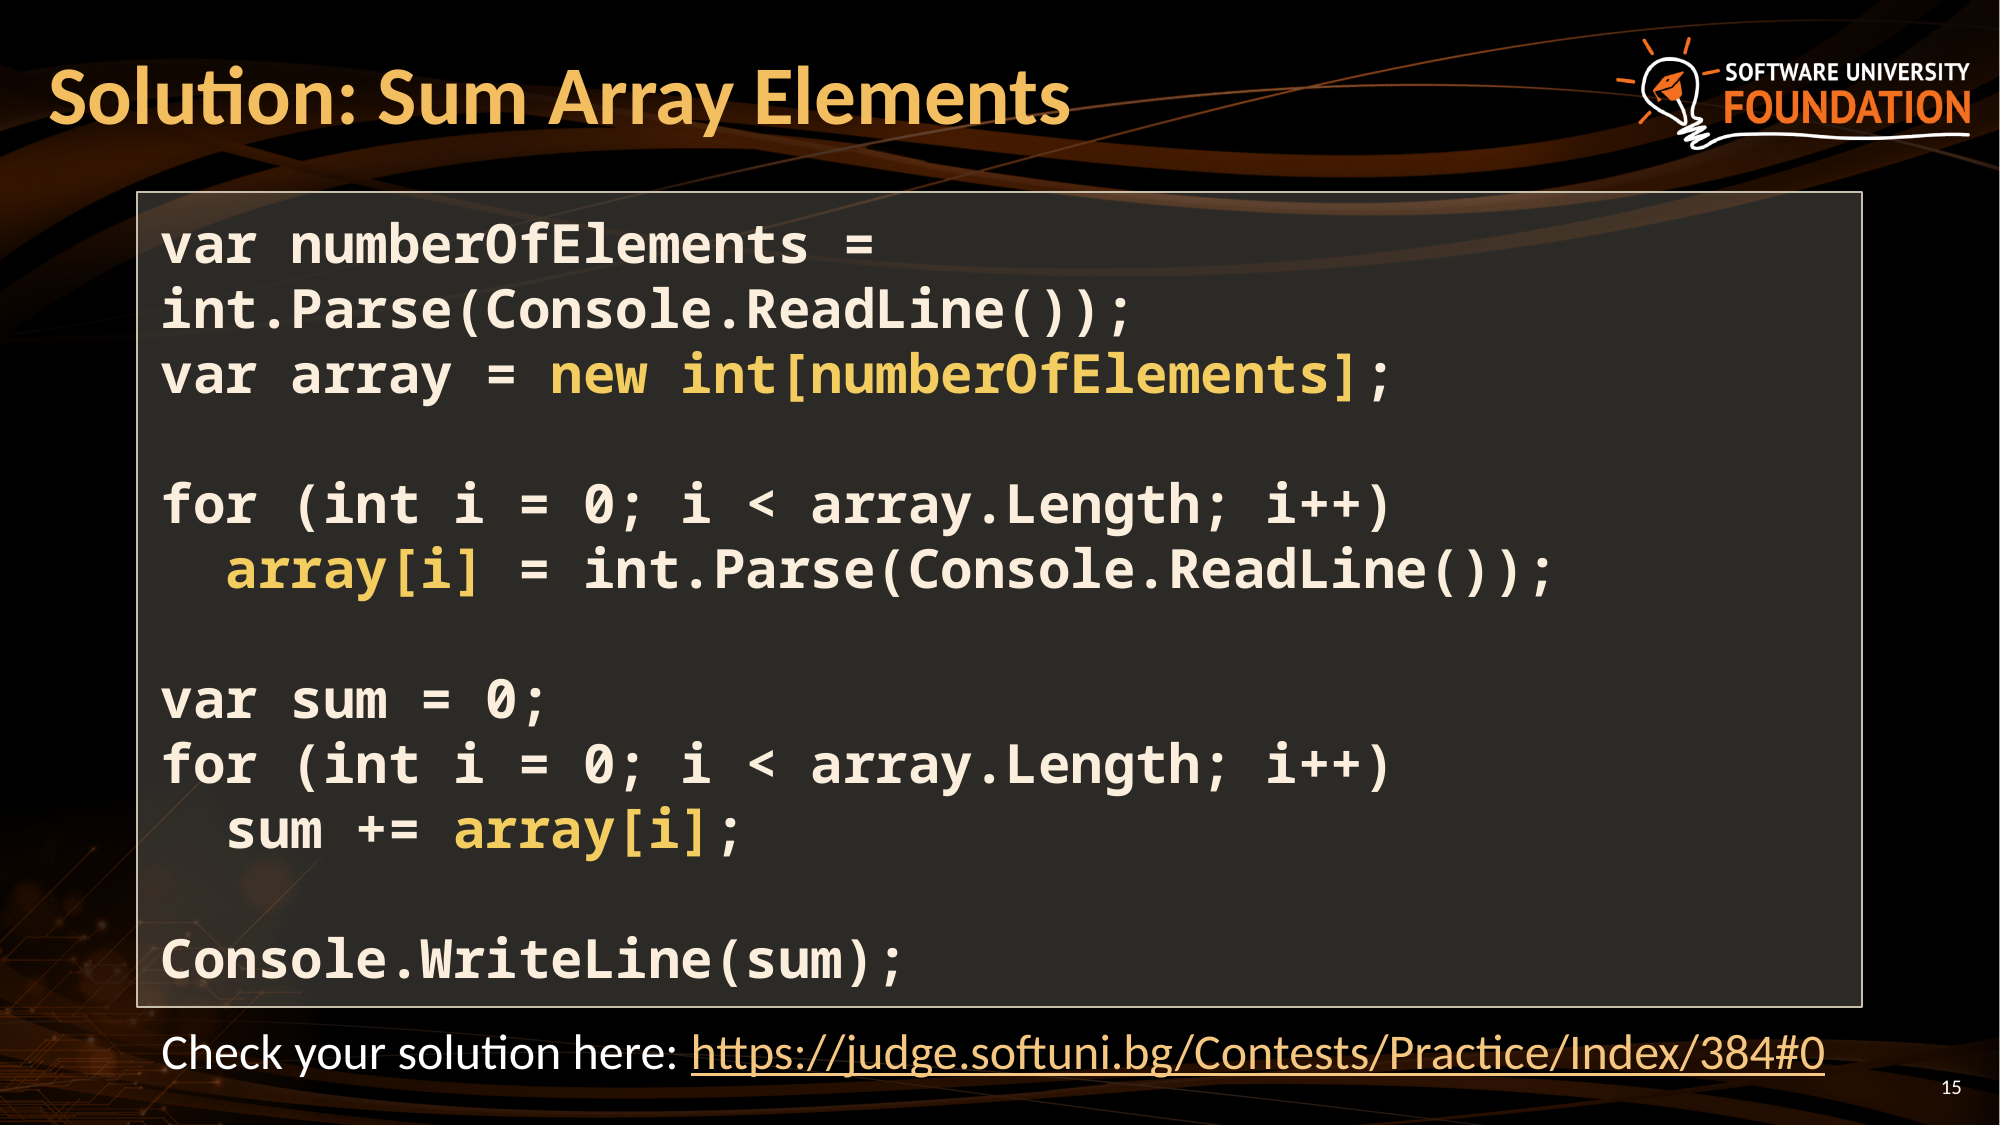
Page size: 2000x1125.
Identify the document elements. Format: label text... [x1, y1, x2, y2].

slide_number 15 [1897, 1070, 1968, 1103]
text_box var numberOfElements = int.Parse(Console.ReadLine()); var array = new int[numberOfElements]; for (int i = 0; i < array.Length; i++) array[i] = int.Parse(Console.ReadLine()); var sum = 0; for (int i = 0; i < array.Length; i++) sum += array[i]; Console.WriteLine(sum); [137, 192, 1863, 1008]
picture [0, 0, 2000, 1125]
title Solution: Sum Array Elements [30, 6, 1602, 189]
text_box Check your solution here: https://judge.softuni.bg/Contests/Practice/Index/384#0 [124, 1011, 1863, 1087]
